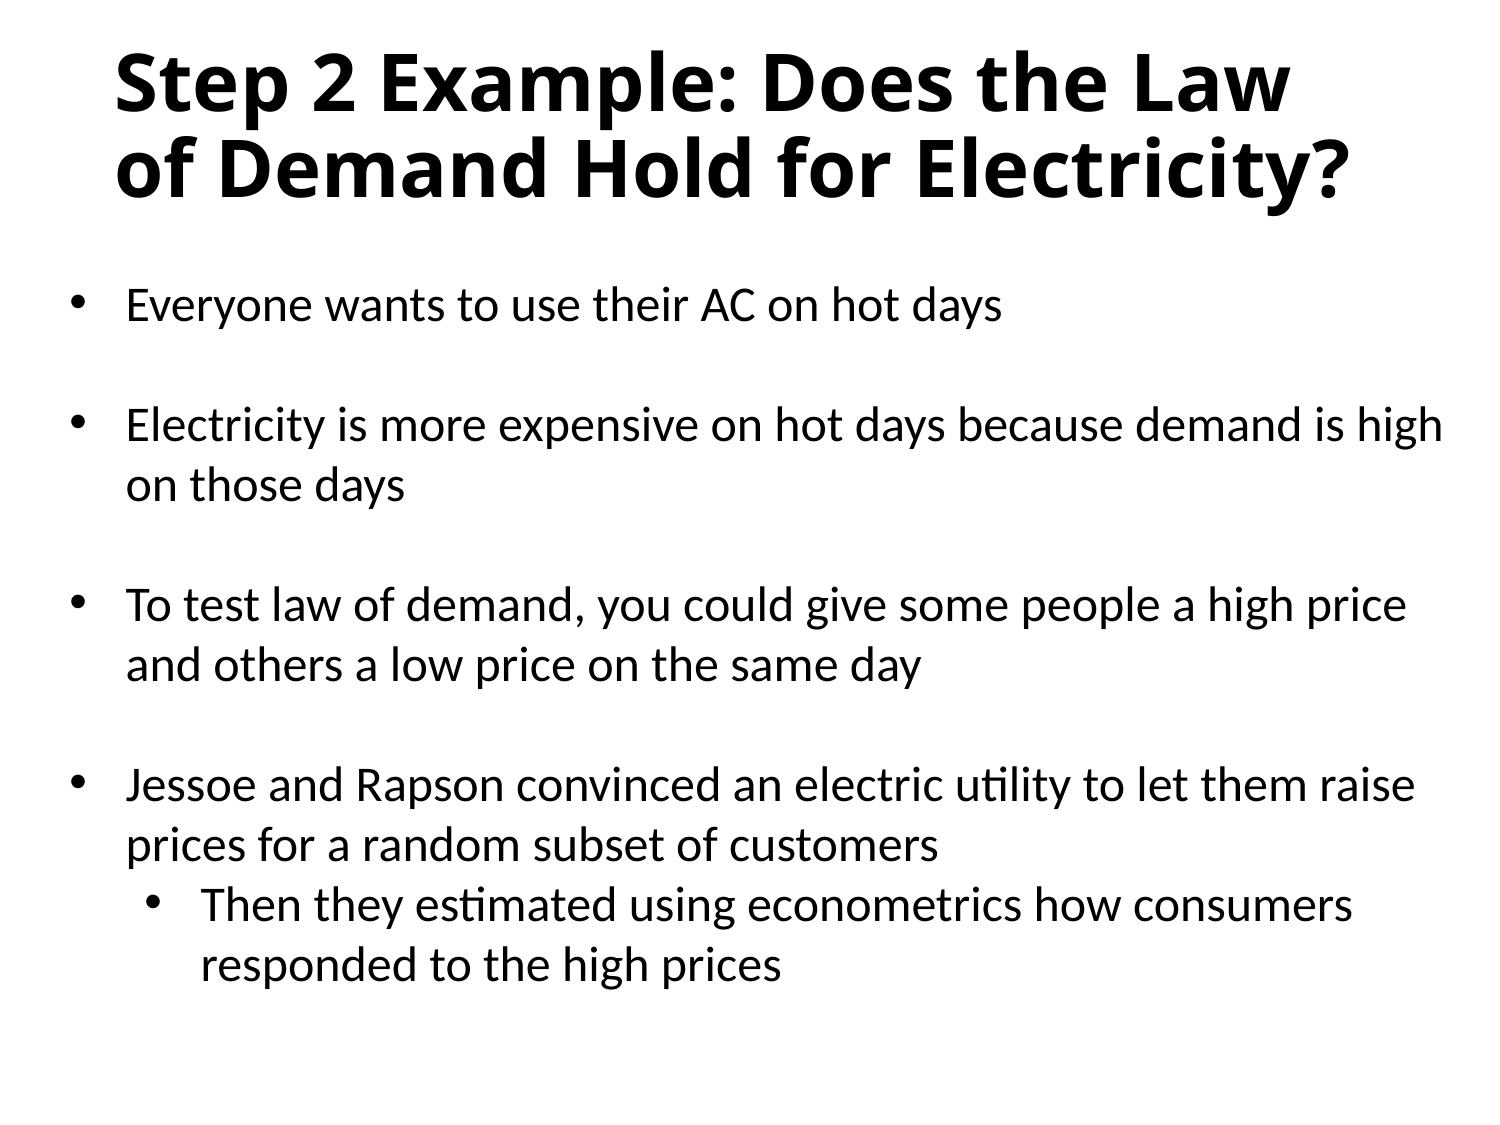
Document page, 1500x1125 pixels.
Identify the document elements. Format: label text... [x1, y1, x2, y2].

text_box Everyone wants to use their AC on hot days Electricity is more expensive on hot days because demand is high on those days To test law of demand, you could give some people a high price and others a low price on the same day Jessoe and Rapson convinced an electric utility to let them raise prices for a random subset of customers Then they estimated using econometrics how consumers responded to the high prices [54, 263, 1481, 999]
title Step 2 Example: Does the Law of Demand Hold for Electricity? [99, 8, 1394, 249]
